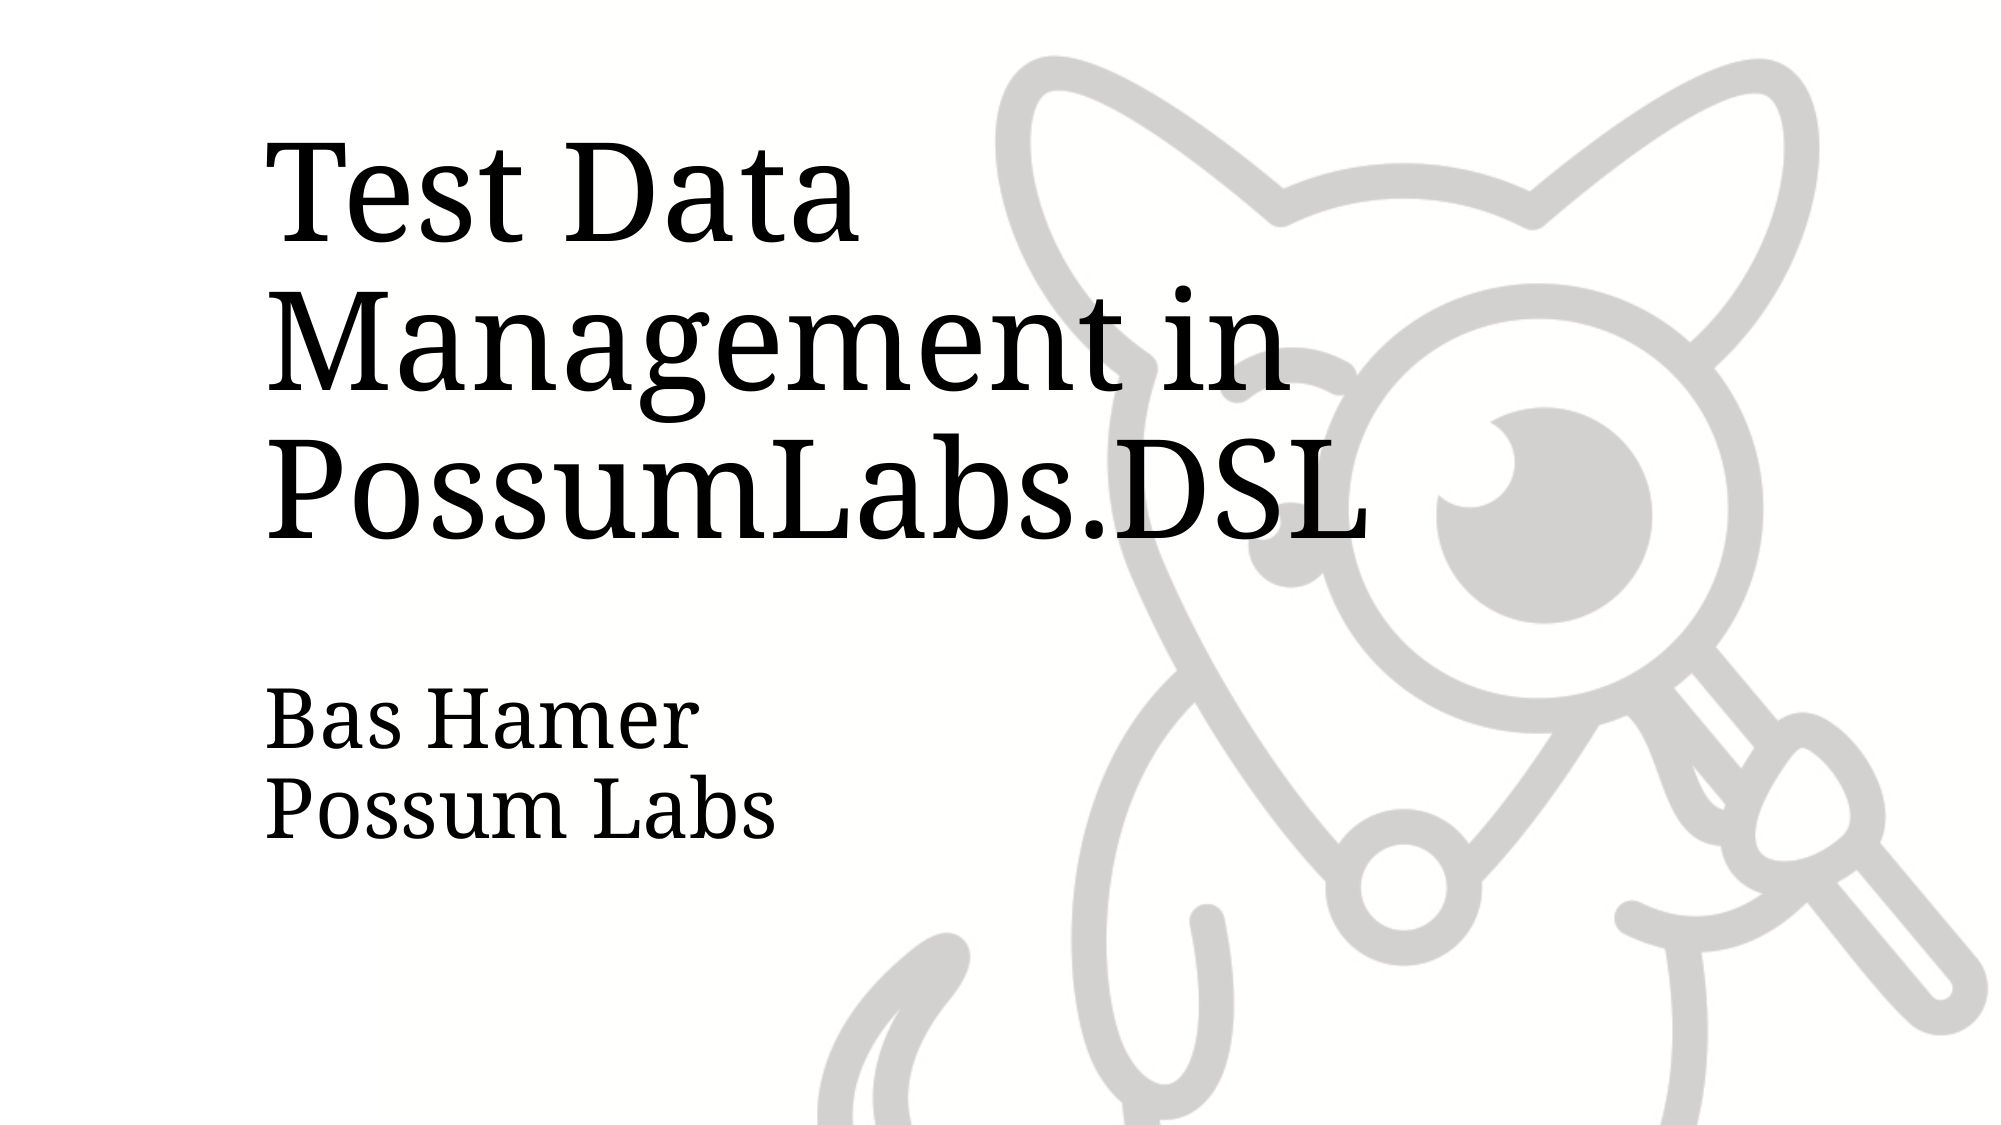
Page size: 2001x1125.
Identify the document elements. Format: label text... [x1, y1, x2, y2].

title Test Data Management in PossumLabs.DSL [249, 184, 1750, 576]
subtitle Bas Hamer Possum Labs [249, 669, 1750, 941]
